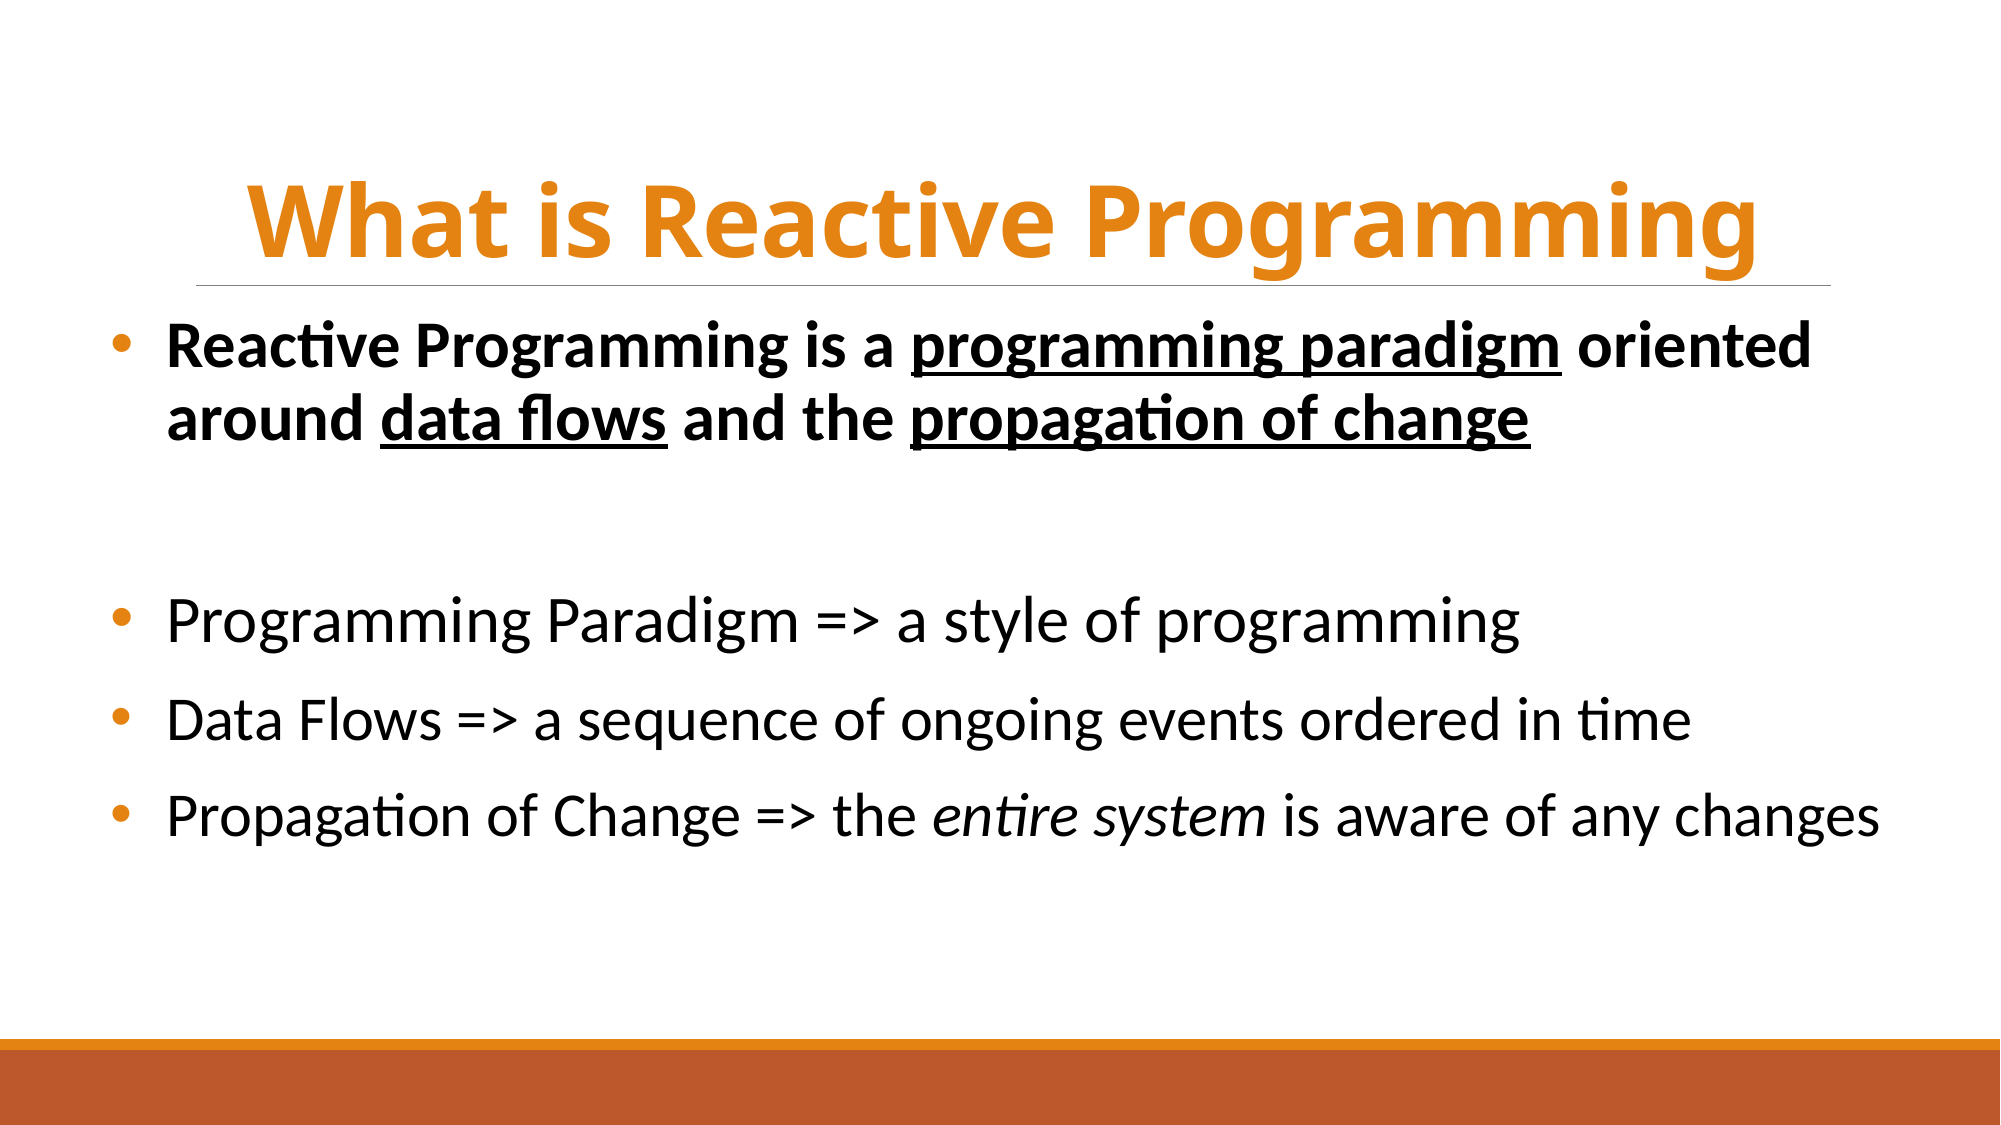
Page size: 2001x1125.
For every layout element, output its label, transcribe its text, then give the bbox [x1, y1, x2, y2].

list Reactive Programming is a programming paradigm oriented around data flows and the propagation of change Programming Paradigm => a style of programming Data Flows => a sequence of ongoing events ordered in time Propagation of Change => the entire system is aware of any changes [109, 302, 1888, 963]
title What is Reactive Programming [180, 47, 1830, 285]
